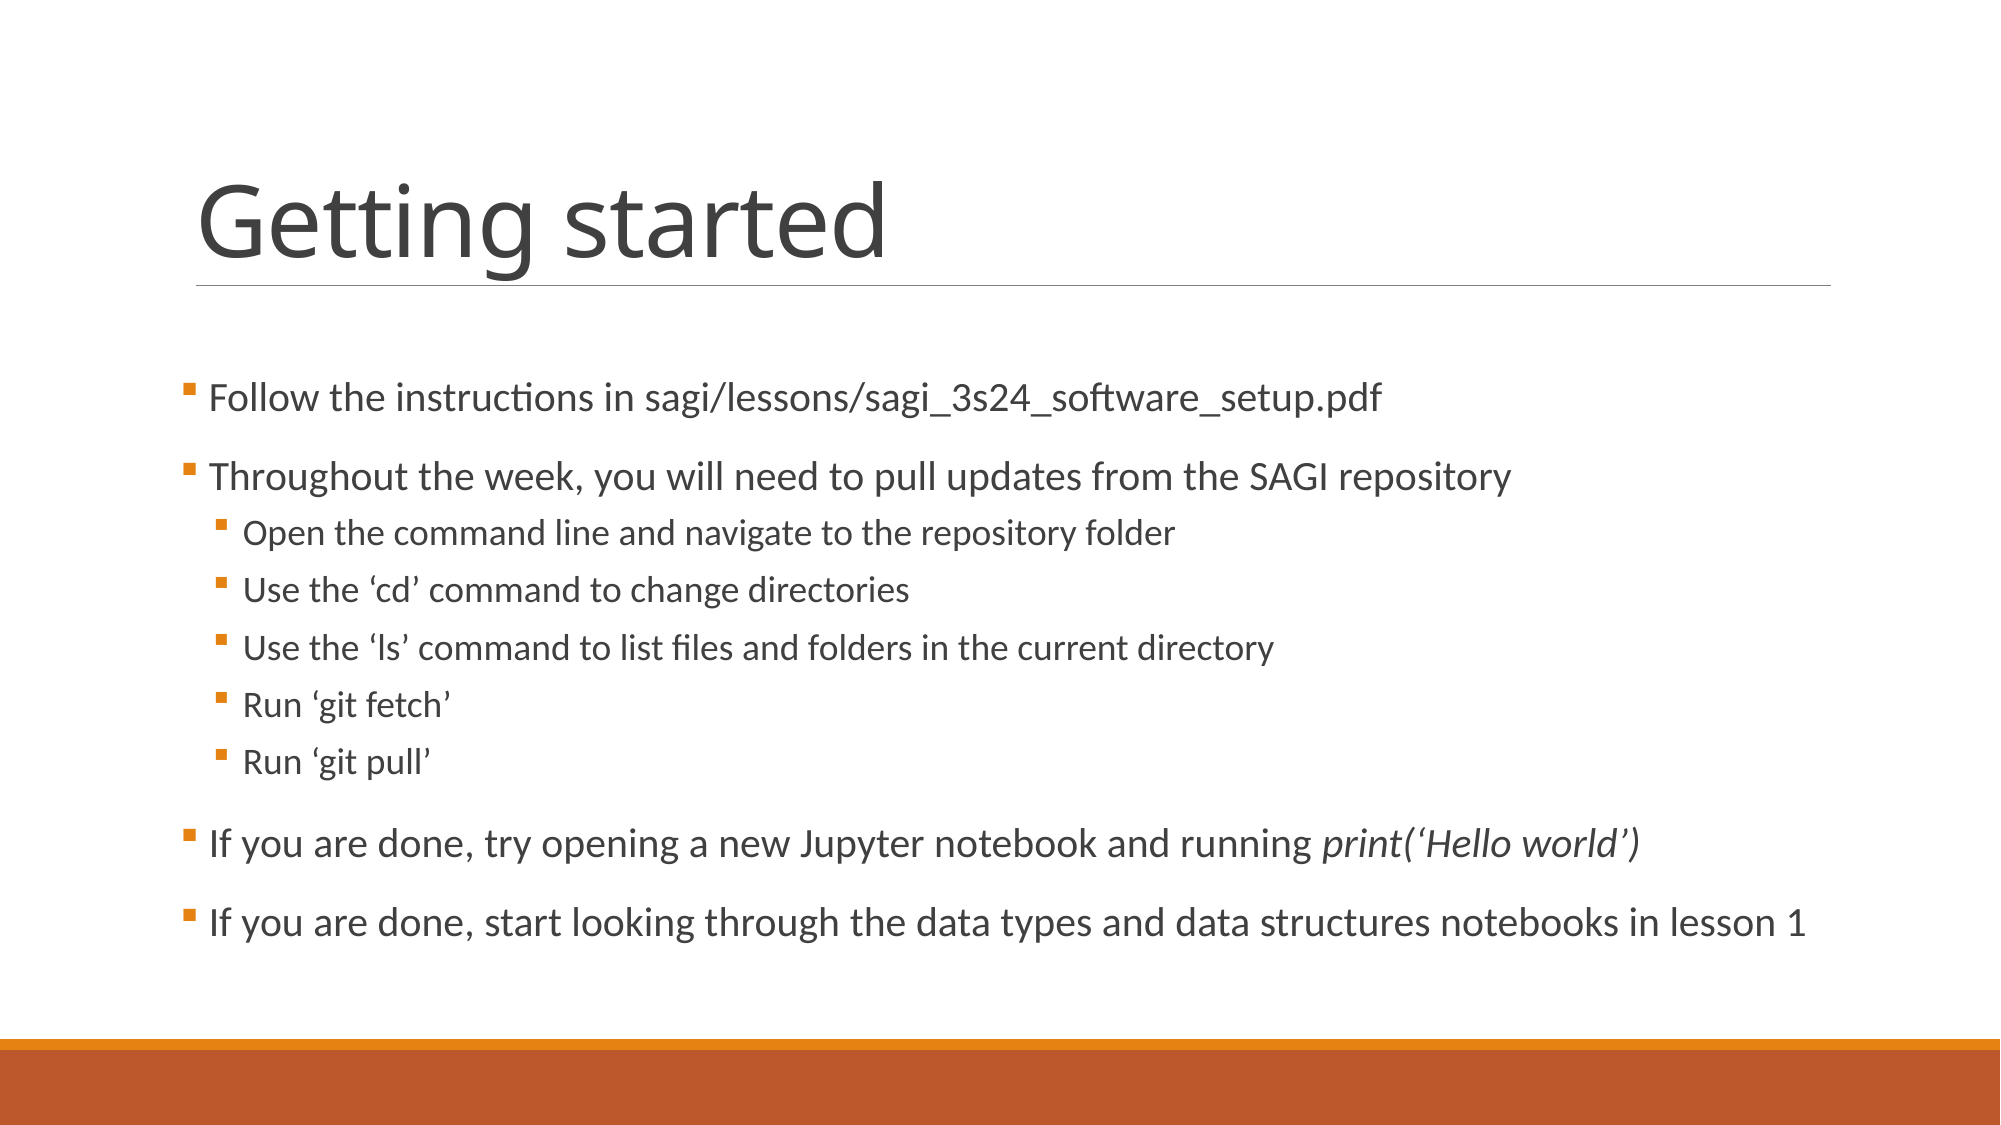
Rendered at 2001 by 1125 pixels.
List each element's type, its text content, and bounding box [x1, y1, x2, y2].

title Getting started [180, 47, 1830, 285]
list Follow the instructions in sagi/lessons/sagi_3s24_software_setup.pdf Throughout the week, you will need to pull updates from the SAGI repository Open the command line and navigate to the repository folder Use the ‘cd’ command to change directories Use the ‘ls’ command to list files and folders in the current directory Run ‘git fetch’ Run ‘git pull’ If you are done, try opening a new Jupyter notebook and running print(‘Hello world’) If you are done, start looking through the data types and data structures notebooks in lesson 1 [180, 362, 1830, 977]
